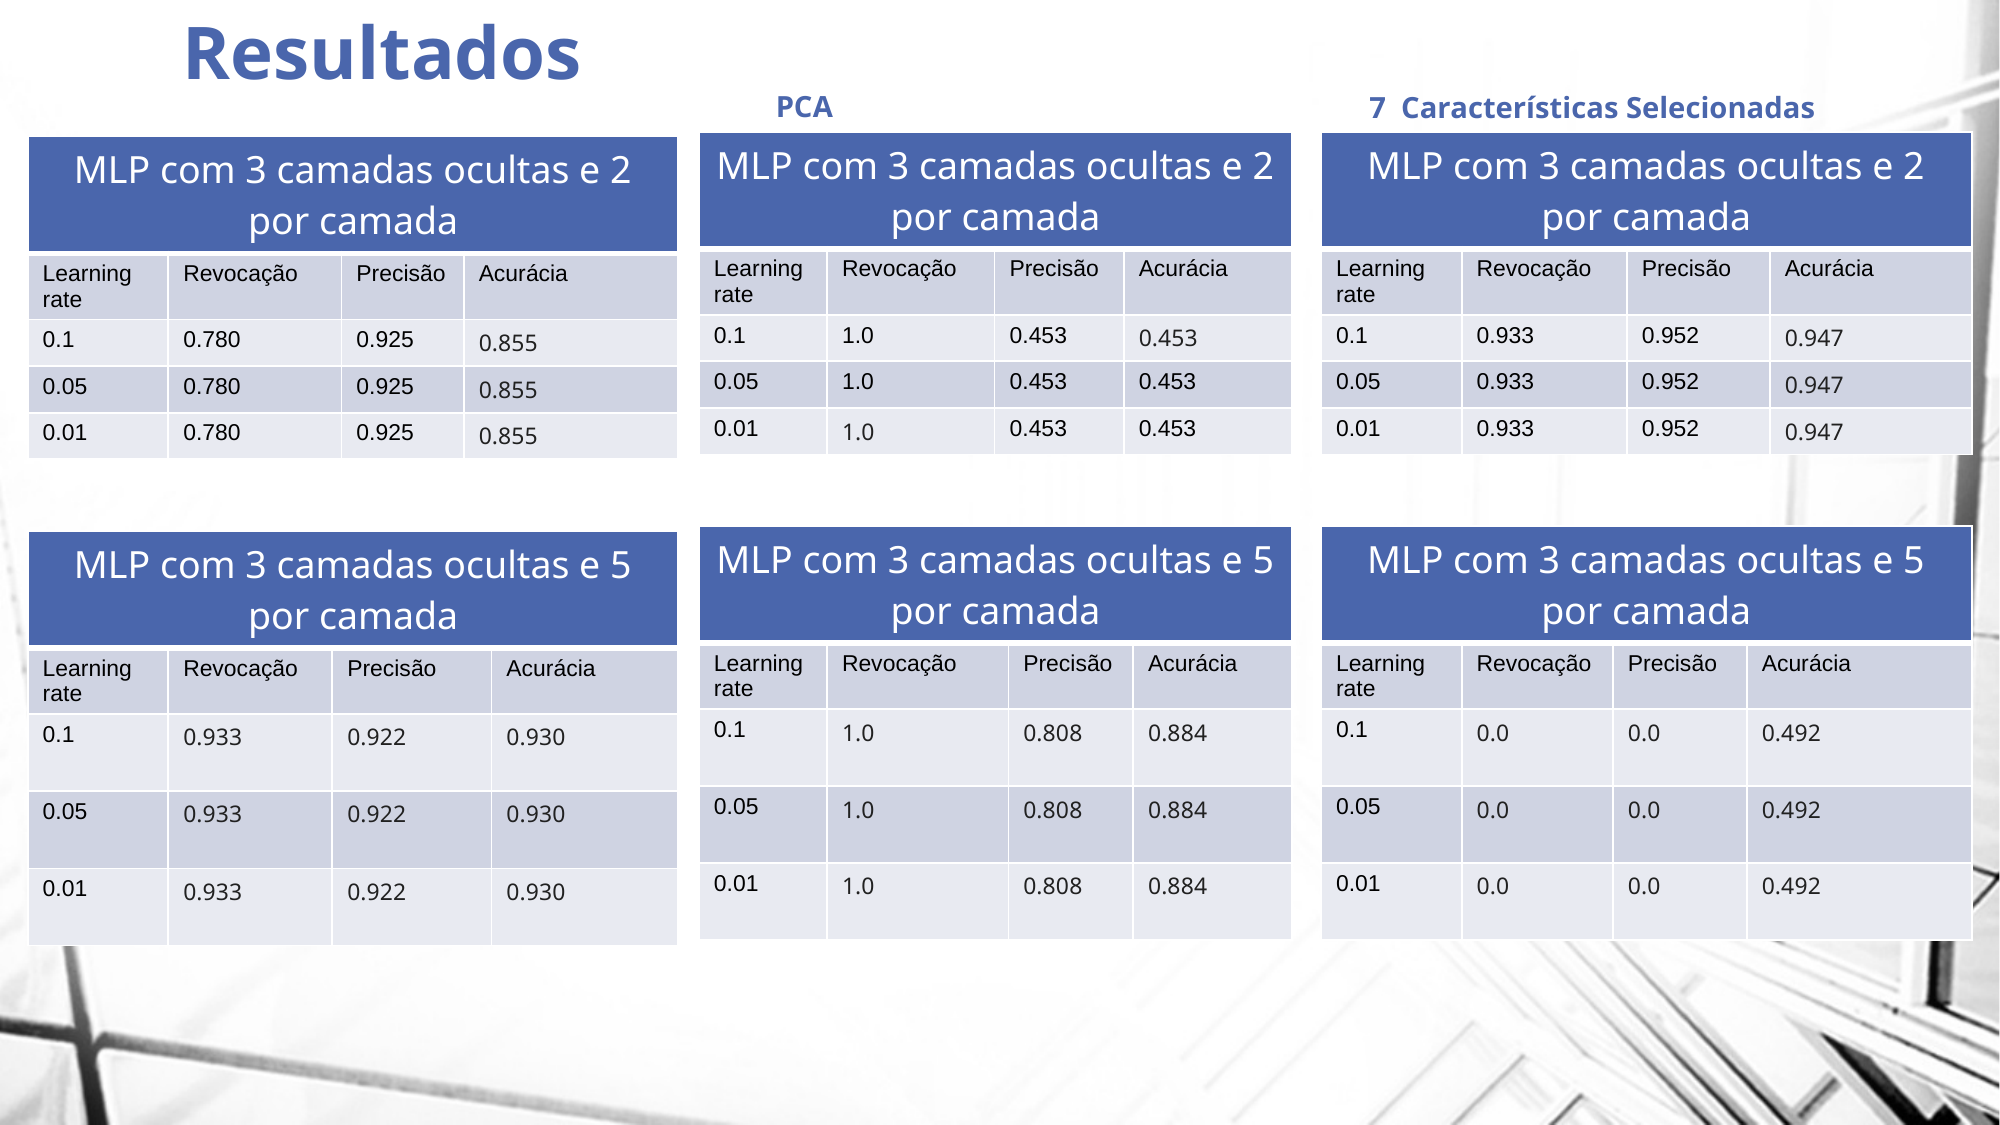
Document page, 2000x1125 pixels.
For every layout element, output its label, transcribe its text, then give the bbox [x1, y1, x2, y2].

table_cell 0.453 [1125, 362, 1291, 407]
table_cell 0.0 [1463, 787, 1612, 862]
table_cell 0.453 [995, 316, 1123, 360]
text_box PCA [761, 57, 1173, 132]
table_cell Learning rate [29, 256, 167, 319]
table_cell Acurácia [1125, 252, 1291, 314]
table_cell 0.05 [1322, 787, 1461, 862]
table_cell 1.0 [828, 409, 994, 454]
table_header MLP com 3 camadas ocultas e 5 por camada [1322, 527, 1971, 640]
table_cell 0.930 [492, 715, 677, 790]
table_cell 0.1 [29, 715, 167, 790]
table_cell Acurácia [492, 651, 677, 713]
table_cell 0.855 [465, 367, 677, 412]
table_header MLP com 3 camadas ocultas e 5 por camada [29, 532, 677, 645]
table_cell 1.0 [828, 864, 1008, 939]
table_cell 0.933 [169, 792, 331, 868]
table_cell Precisão [342, 256, 463, 319]
table_cell 0.0 [1463, 864, 1612, 939]
table_cell 1.0 [828, 362, 994, 407]
table_cell 0.492 [1748, 787, 1971, 862]
table_cell 0.947 [1771, 362, 1971, 407]
table_cell Precisão [333, 651, 491, 713]
table_cell 0.01 [700, 864, 826, 939]
table_cell 0.947 [1771, 316, 1971, 360]
table_cell Learning rate [1322, 252, 1461, 314]
table_cell Acurácia [1134, 646, 1291, 708]
table_cell 0.808 [1009, 787, 1132, 862]
table_cell 0.884 [1134, 710, 1291, 785]
table_cell 0.930 [492, 869, 677, 945]
table_cell 0.855 [465, 320, 677, 365]
table_cell 0.1 [1322, 710, 1461, 785]
table_cell 0.453 [1125, 316, 1291, 360]
table_cell 0.808 [1009, 710, 1132, 785]
table_cell 0.1 [700, 710, 826, 785]
table_cell 0.780 [169, 367, 341, 412]
table_cell 0.05 [29, 792, 167, 868]
table_cell 0.05 [700, 787, 826, 862]
table_cell 0.780 [169, 414, 341, 458]
table_cell 0.05 [1322, 362, 1461, 407]
table_cell 0.933 [169, 869, 331, 945]
table_cell 0.925 [342, 320, 463, 365]
table_cell Precisão [995, 252, 1123, 314]
table_header MLP com 3 camadas ocultas e 2 por camada [700, 133, 1291, 246]
table_header MLP com 3 camadas ocultas e 2 por camada [29, 137, 677, 251]
table_cell Learning rate [29, 651, 167, 713]
table_cell 1.0 [828, 787, 1008, 862]
table_cell 0.01 [1322, 864, 1461, 939]
table_cell 0.884 [1134, 864, 1291, 939]
table_cell Precisão [1628, 252, 1769, 314]
table_cell 0.922 [333, 715, 491, 790]
table_cell 0.492 [1748, 710, 1971, 785]
table_cell Learning rate [1322, 646, 1461, 708]
table_cell 0.453 [995, 362, 1123, 407]
table_cell Revocação [828, 646, 1008, 708]
table_cell 0.0 [1614, 710, 1746, 785]
table_header MLP com 3 camadas ocultas e 5 por camada [700, 527, 1291, 640]
table_cell Learning rate [700, 252, 826, 314]
text_box 7 Características Selecionadas [1354, 59, 1832, 134]
table_cell Acurácia [1748, 646, 1971, 708]
table_cell 0.01 [1322, 409, 1461, 454]
table_cell 0.0 [1614, 787, 1746, 862]
table_cell 0.05 [29, 367, 167, 412]
table_cell Revocação [169, 256, 341, 319]
table_cell 0.0 [1614, 864, 1746, 939]
table_cell Revocação [1463, 252, 1626, 314]
table_cell 0.952 [1628, 362, 1769, 407]
table_cell 0.01 [29, 414, 167, 458]
table_cell 0.925 [342, 414, 463, 458]
table_cell 0.930 [492, 792, 677, 868]
table_cell 0.922 [333, 792, 491, 868]
table_cell 0.952 [1628, 316, 1769, 360]
table_cell 0.453 [995, 409, 1123, 454]
table_cell 0.933 [169, 715, 331, 790]
table_cell 0.922 [333, 869, 491, 945]
table_cell 0.925 [342, 367, 463, 412]
table_cell 1.0 [828, 316, 994, 360]
picture [0, 0, 2000, 1125]
table_cell 0.01 [29, 869, 167, 945]
table_cell 0.808 [1009, 864, 1132, 939]
table_cell Precisão [1009, 646, 1132, 708]
table_cell Revocação [169, 651, 331, 713]
table_cell 0.933 [1463, 316, 1626, 360]
table_cell 0.1 [700, 316, 826, 360]
table_cell 0.0 [1463, 710, 1612, 785]
table_cell Precisão [1614, 646, 1746, 708]
table_header MLP com 3 camadas ocultas e 2 por camada [1322, 133, 1971, 246]
table_cell Revocação [1463, 646, 1612, 708]
table_cell 0.952 [1628, 409, 1769, 454]
table_cell 0.01 [700, 409, 826, 454]
table_cell Acurácia [465, 256, 677, 319]
table_cell 0.947 [1771, 409, 1971, 454]
table_cell 1.0 [828, 710, 1008, 785]
table_cell 0.1 [29, 320, 167, 365]
table_cell 0.1 [1322, 316, 1461, 360]
table_cell Revocação [828, 252, 994, 314]
table_cell 0.884 [1134, 787, 1291, 862]
table_cell 0.05 [700, 362, 826, 407]
table_cell 0.933 [1463, 409, 1626, 454]
table_cell 0.933 [1463, 362, 1626, 407]
text_box Resultados [167, 0, 1593, 105]
table_cell 0.453 [1125, 409, 1291, 454]
table_cell Learning rate [700, 646, 826, 708]
table_cell 0.492 [1748, 864, 1971, 939]
table_cell 0.780 [169, 320, 341, 365]
table_cell 0.855 [465, 414, 677, 458]
table_cell Acurácia [1771, 252, 1971, 314]
